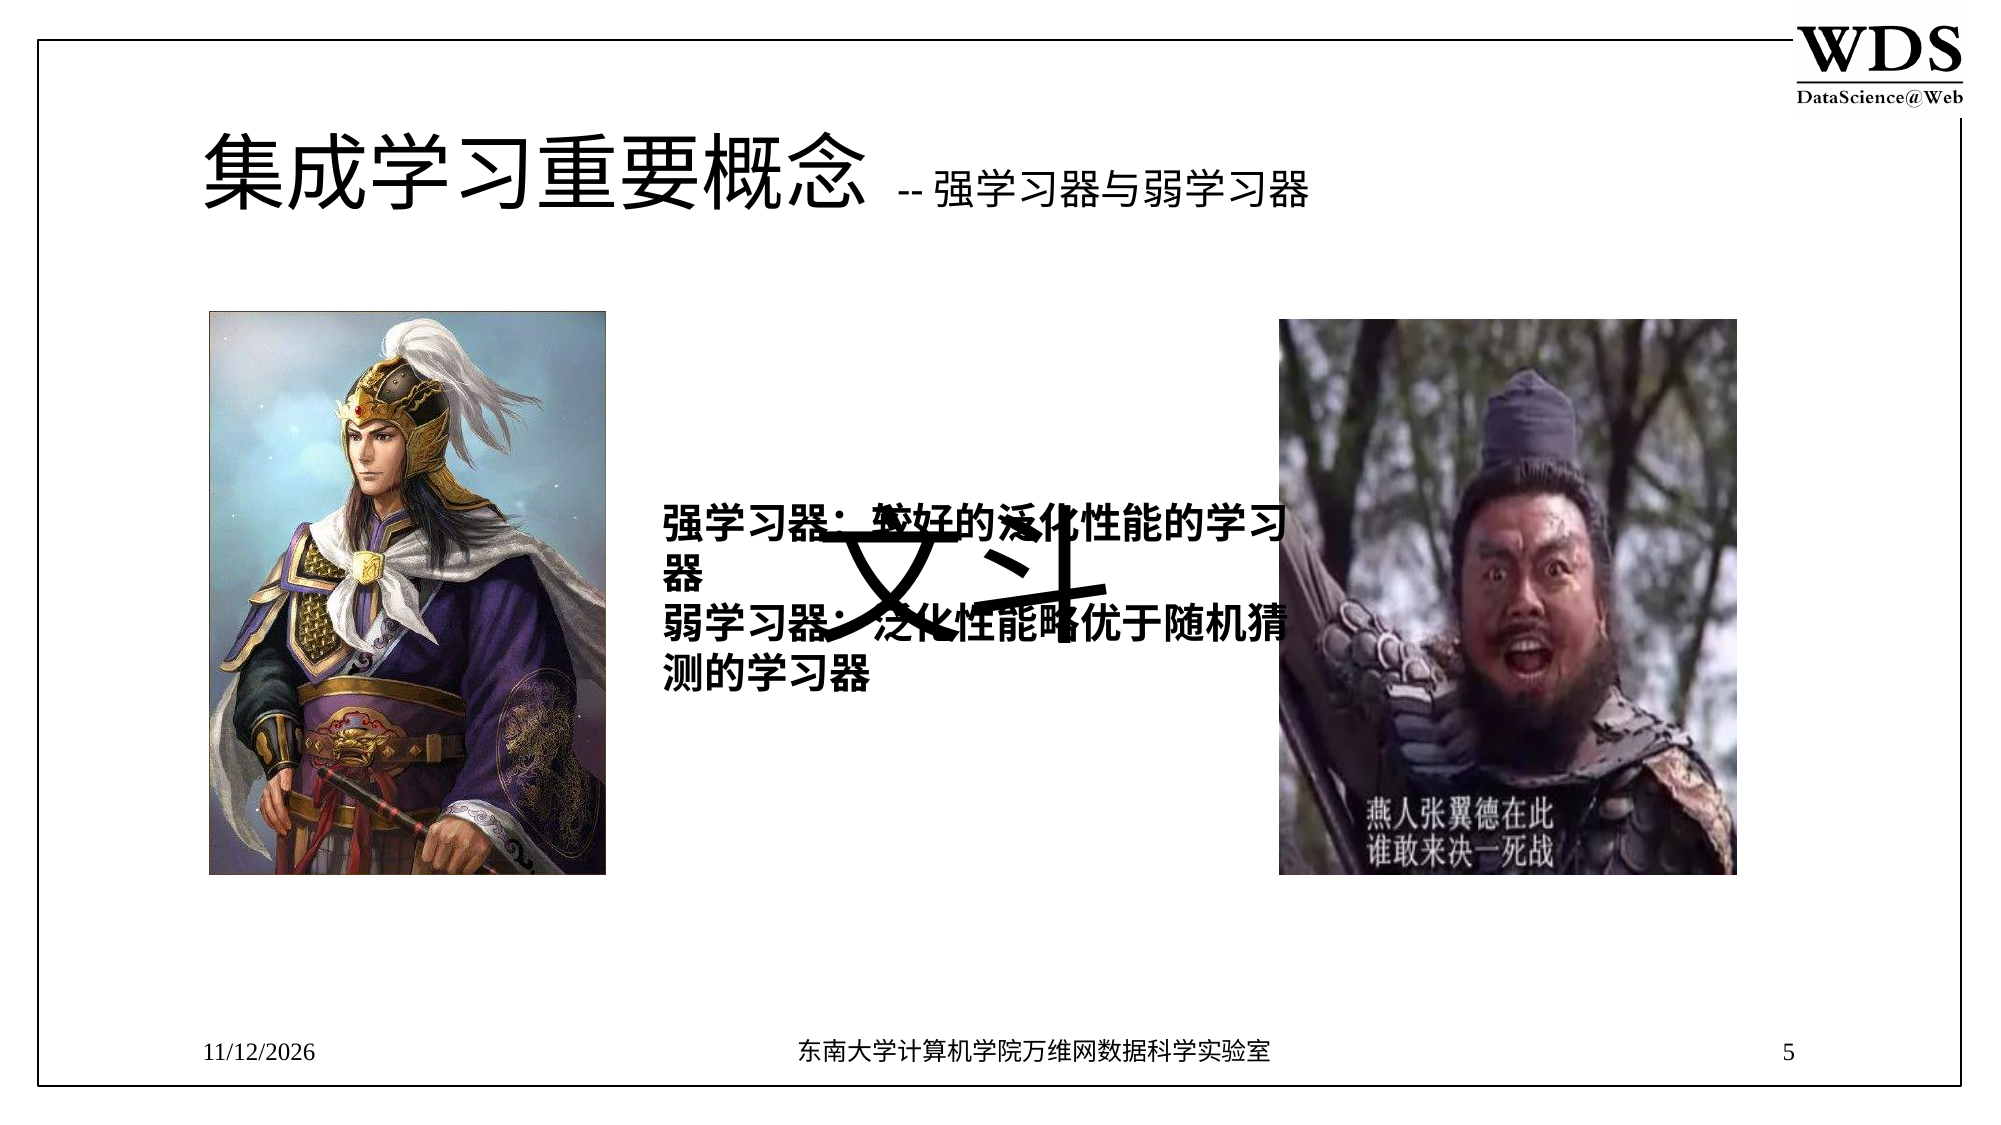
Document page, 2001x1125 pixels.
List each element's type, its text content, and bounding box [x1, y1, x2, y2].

title 集成学习重要概念 [187, 94, 1808, 259]
text_box 强学习器：较好的泛化性能的学习器 弱学习器：泛化性能略优于随机猜测的学习器 [647, 489, 1273, 755]
footer 东南大学计算机学院万维网数据科学实验室 [647, 1020, 1422, 1081]
text_box --强学习器与弱学习器 [882, 155, 1450, 220]
slide_number 5 [1530, 1020, 1811, 1081]
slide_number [187, 1020, 570, 1081]
picture [1278, 319, 1737, 875]
picture [209, 310, 607, 875]
picture [1793, 0, 1968, 118]
